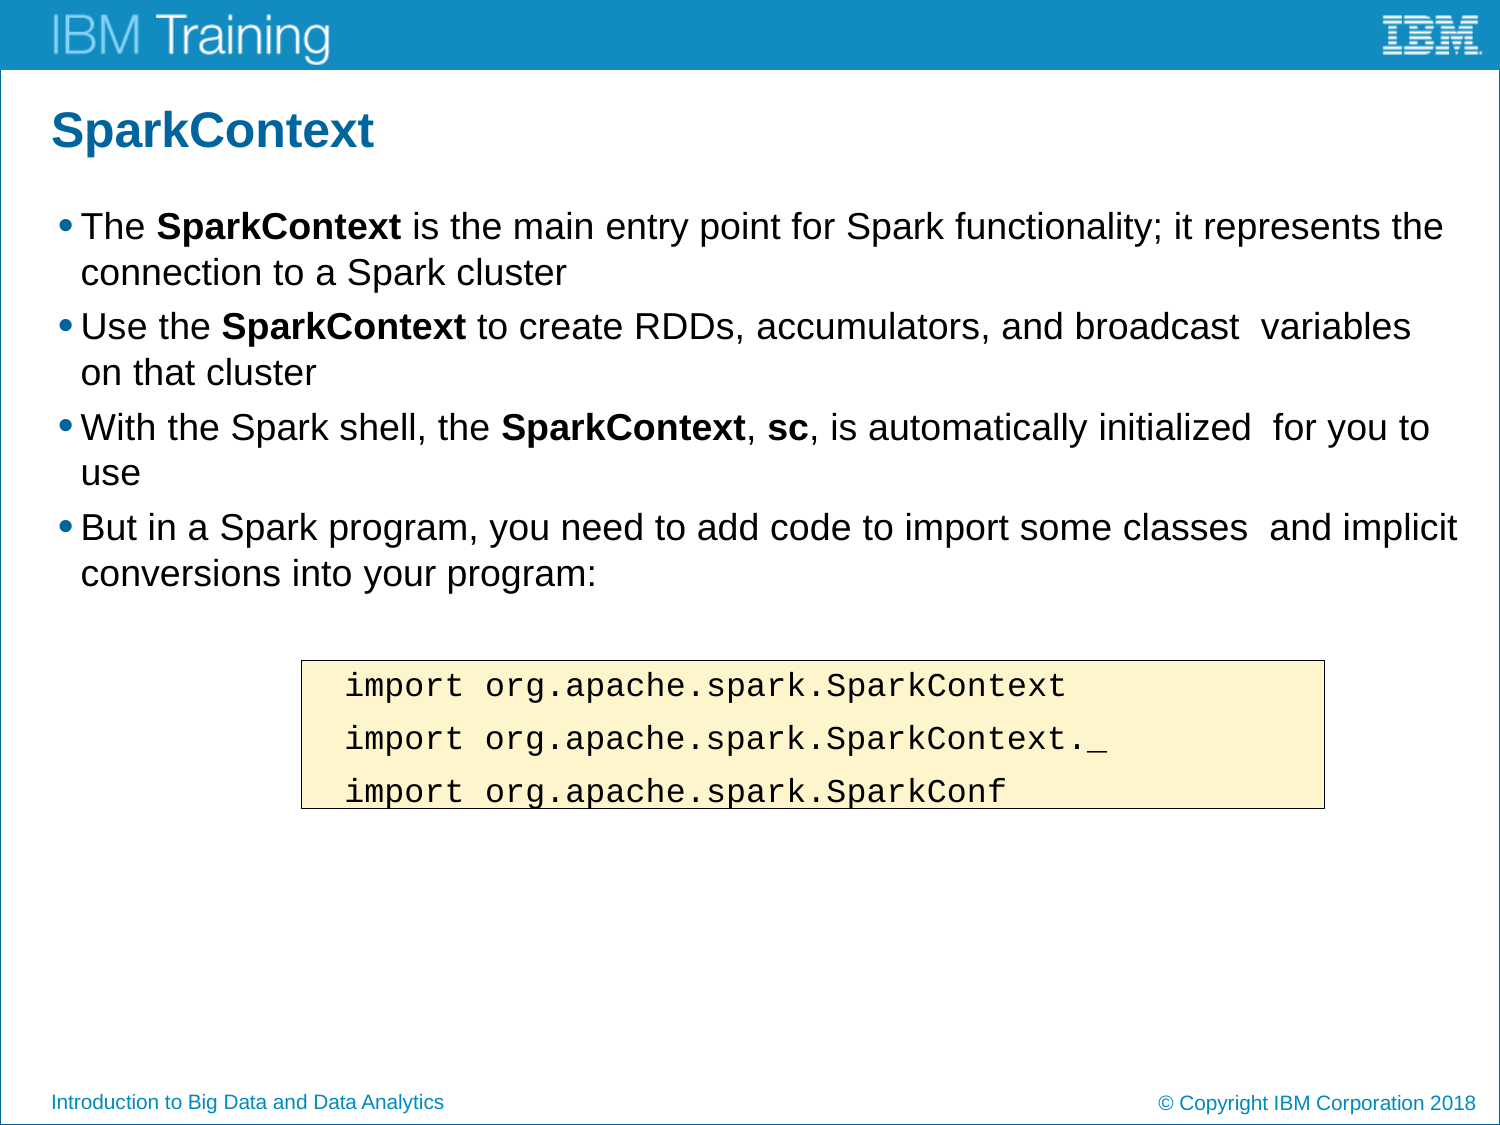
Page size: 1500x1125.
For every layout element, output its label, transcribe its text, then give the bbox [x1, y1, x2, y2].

text_box import org.apache.spark.SparkContext import org.apache.spark.SparkContext._ import org.apache.spark.SparkConf [301, 660, 1325, 809]
list The SparkContext is the main entry point for Spark functionality; it represents the connection to a Spark cluster Use the SparkContext to create RDDs, accumulators, and broadcast variables on that cluster With the Spark shell, the SparkContext, sc, is automatically initialized for you to use But in a Spark program, you need to add code to import some classes and implicit conversions into your program: [38, 195, 1484, 1074]
title SparkContext [36, 75, 1485, 180]
picture [0, 0, 1500, 70]
picture [1158, 1095, 1166, 1109]
picture [1167, 1096, 1173, 1109]
